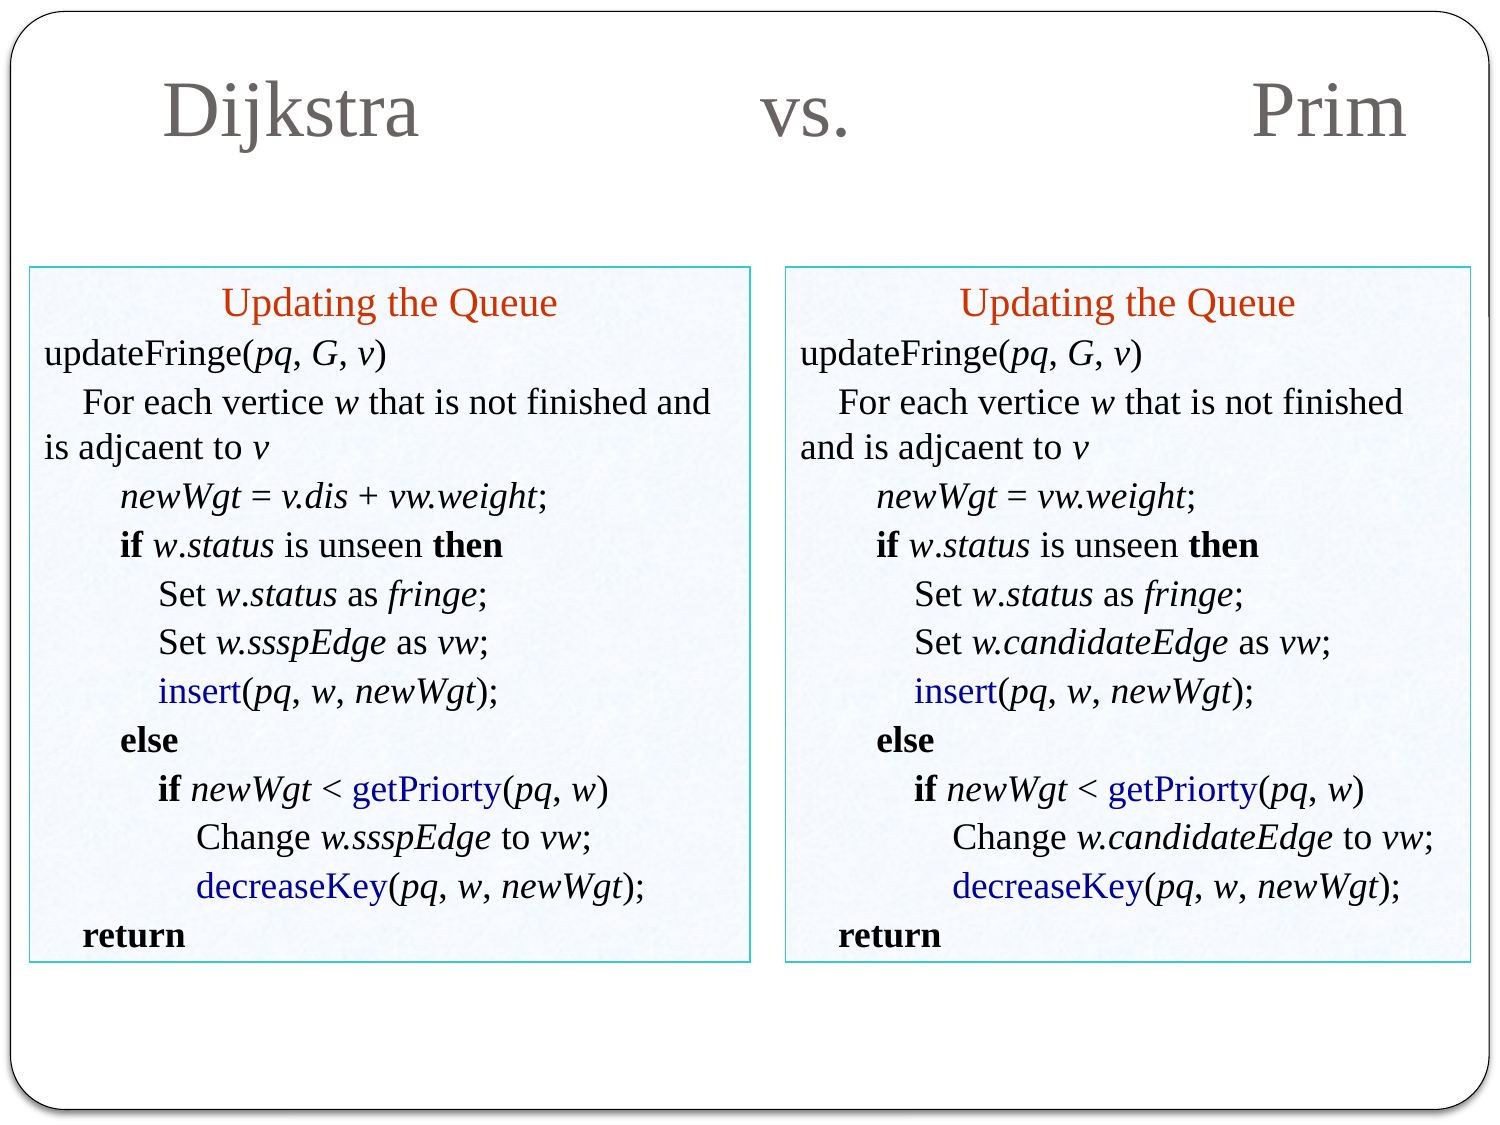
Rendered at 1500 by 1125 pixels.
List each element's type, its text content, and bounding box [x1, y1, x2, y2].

text_box Updating the Queue updateFringe(pq, G, v) For each vertice w that is not finished and is adjcaent to v newWgt = v.dis + vw.weight; if w.status is unseen then Set w.status as fringe; Set w.ssspEdge as vw; insert(pq, w, newWgt); else if newWgt < getPriorty(pq, w) Change w.ssspEdge to vw; decreaseKey(pq, w, newWgt); return [29, 267, 750, 963]
title Dijkstra vs. Prim [147, 47, 1423, 168]
text_box Updating the Queue updateFringe(pq, G, v) For each vertice w that is not finished and is adjcaent to v newWgt = vw.weight; if w.status is unseen then Set w.status as fringe; Set w.candidateEdge as vw; insert(pq, w, newWgt); else if newWgt < getPriorty(pq, w) Change w.candidateEdge to vw; decreaseKey(pq, w, newWgt); return [785, 267, 1471, 963]
